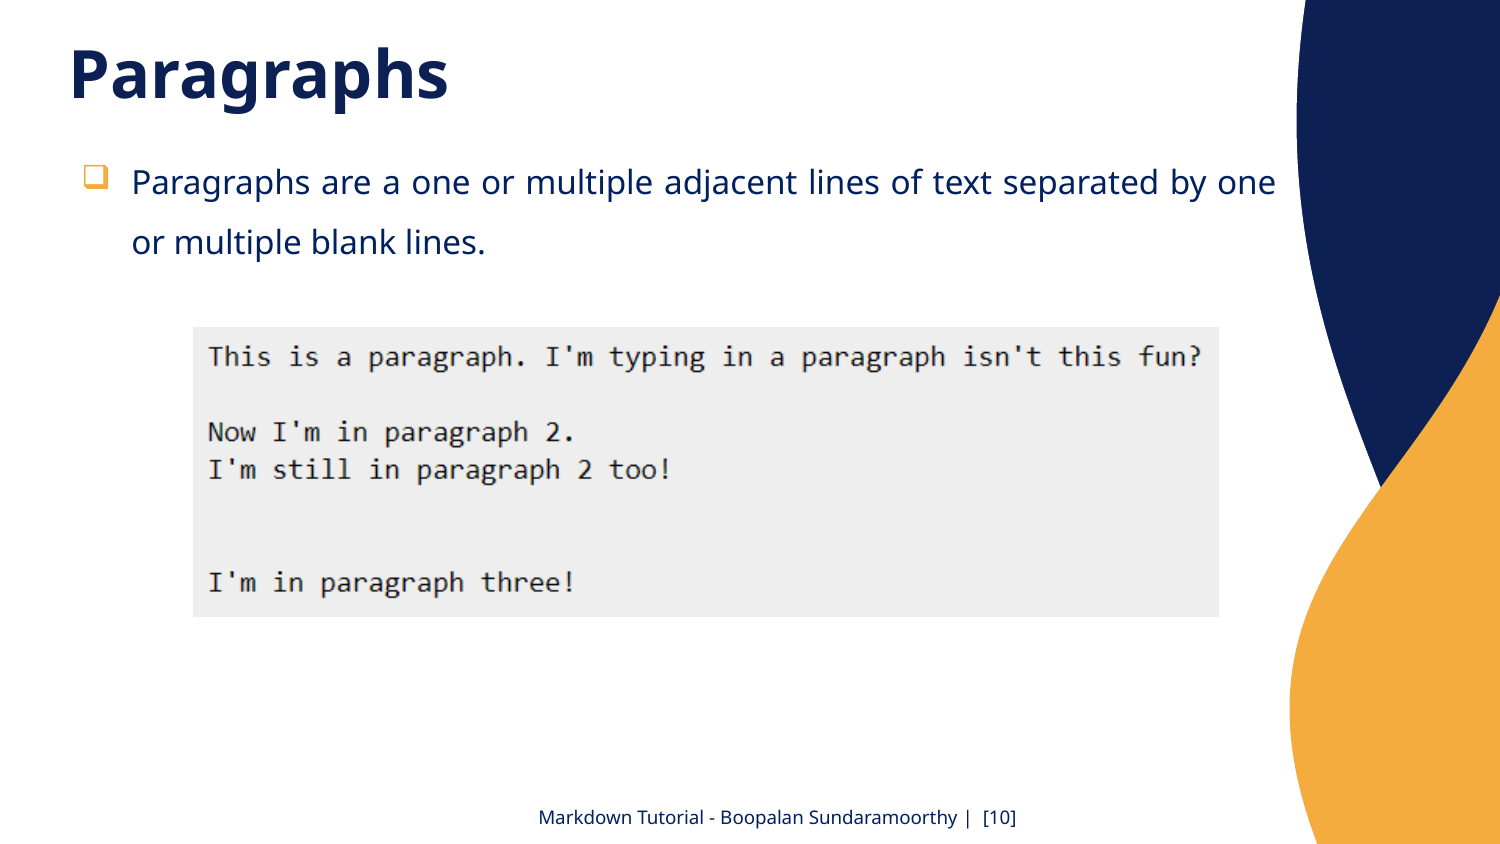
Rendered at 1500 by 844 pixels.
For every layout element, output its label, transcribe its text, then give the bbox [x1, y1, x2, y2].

title Paragraphs [53, 32, 1317, 112]
text_box Markdown Tutorial - Boopalan Sundaramoorthy | [10] [71, 779, 1459, 839]
picture [193, 327, 1220, 617]
list Paragraphs are a one or multiple adjacent lines of text separated by one or multiple blank lines. [41, 126, 1294, 507]
